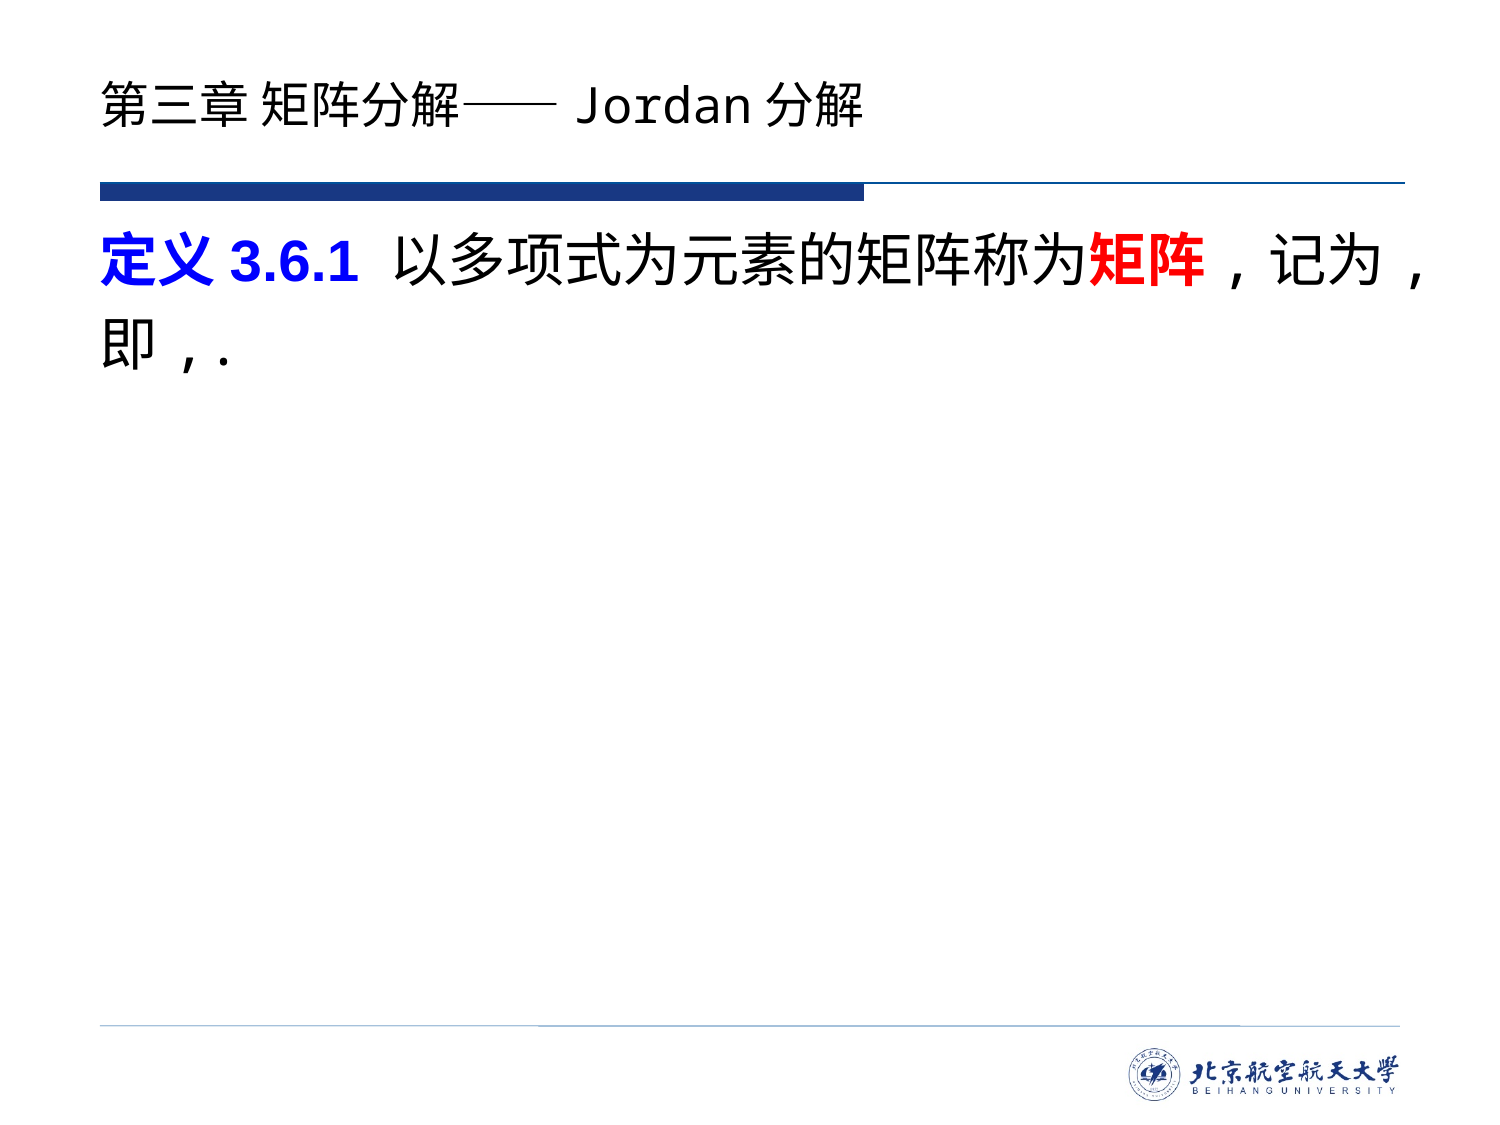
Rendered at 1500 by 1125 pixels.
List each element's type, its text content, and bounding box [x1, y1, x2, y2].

picture [1114, 1041, 1412, 1108]
title 第三章 矩阵分解——Jordan分解 [83, 29, 1397, 141]
